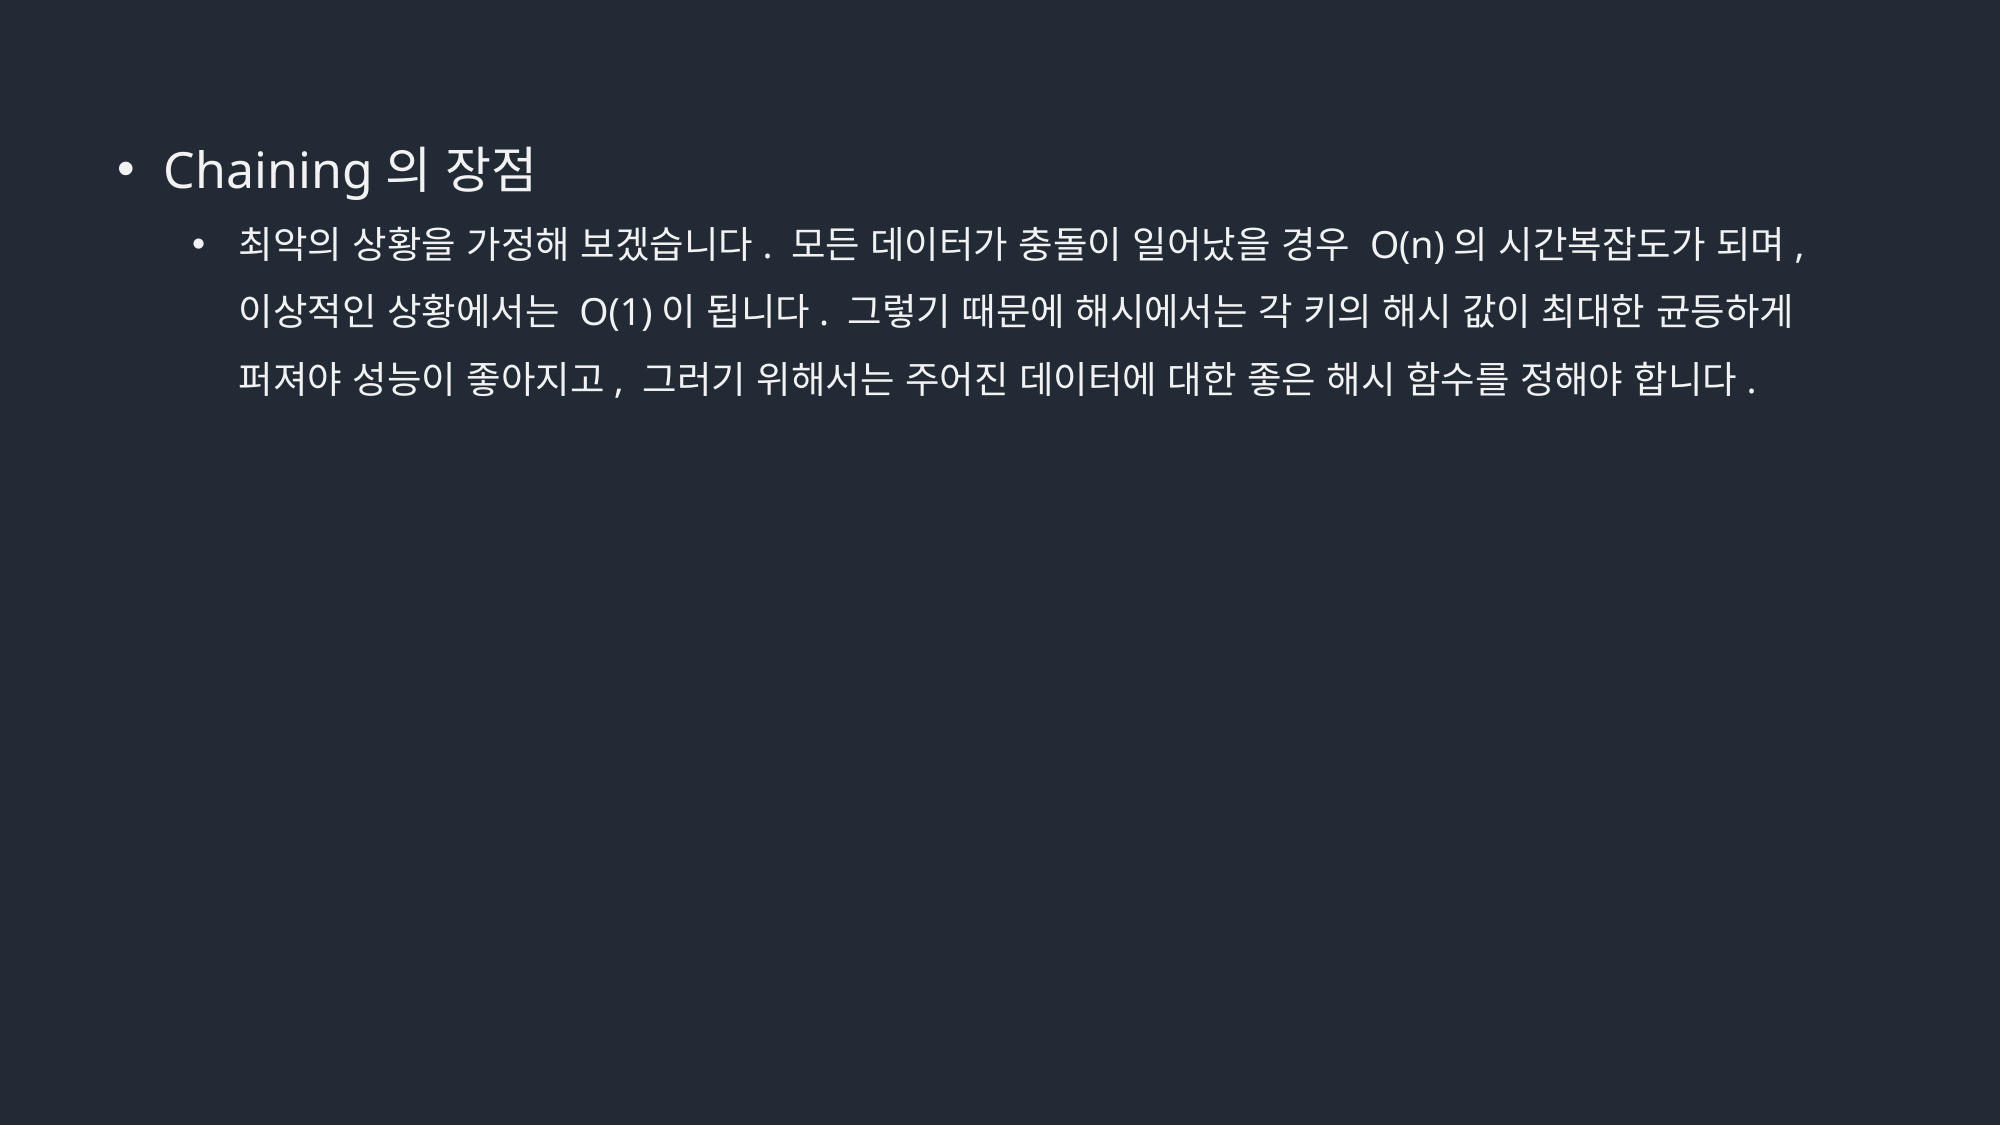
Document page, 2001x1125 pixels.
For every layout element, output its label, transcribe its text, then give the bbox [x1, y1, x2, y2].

text_box Chaining의 장점 최악의 상황을 가정해 보겠습니다. 모든 데이터가 충돌이 일어났을 경우 O(n)의 시간복잡도가 되며, 이상적인 상황에서는 O(1)이 됩니다. 그렇기 때문에 해시에서는 각 키의 해시 값이 최대한 균등하게 퍼져야 성능이 좋아지고, 그러기 위해서는 주어진 데이터에 대한 좋은 해시 함수를 정해야 합니다. [102, 100, 1851, 476]
